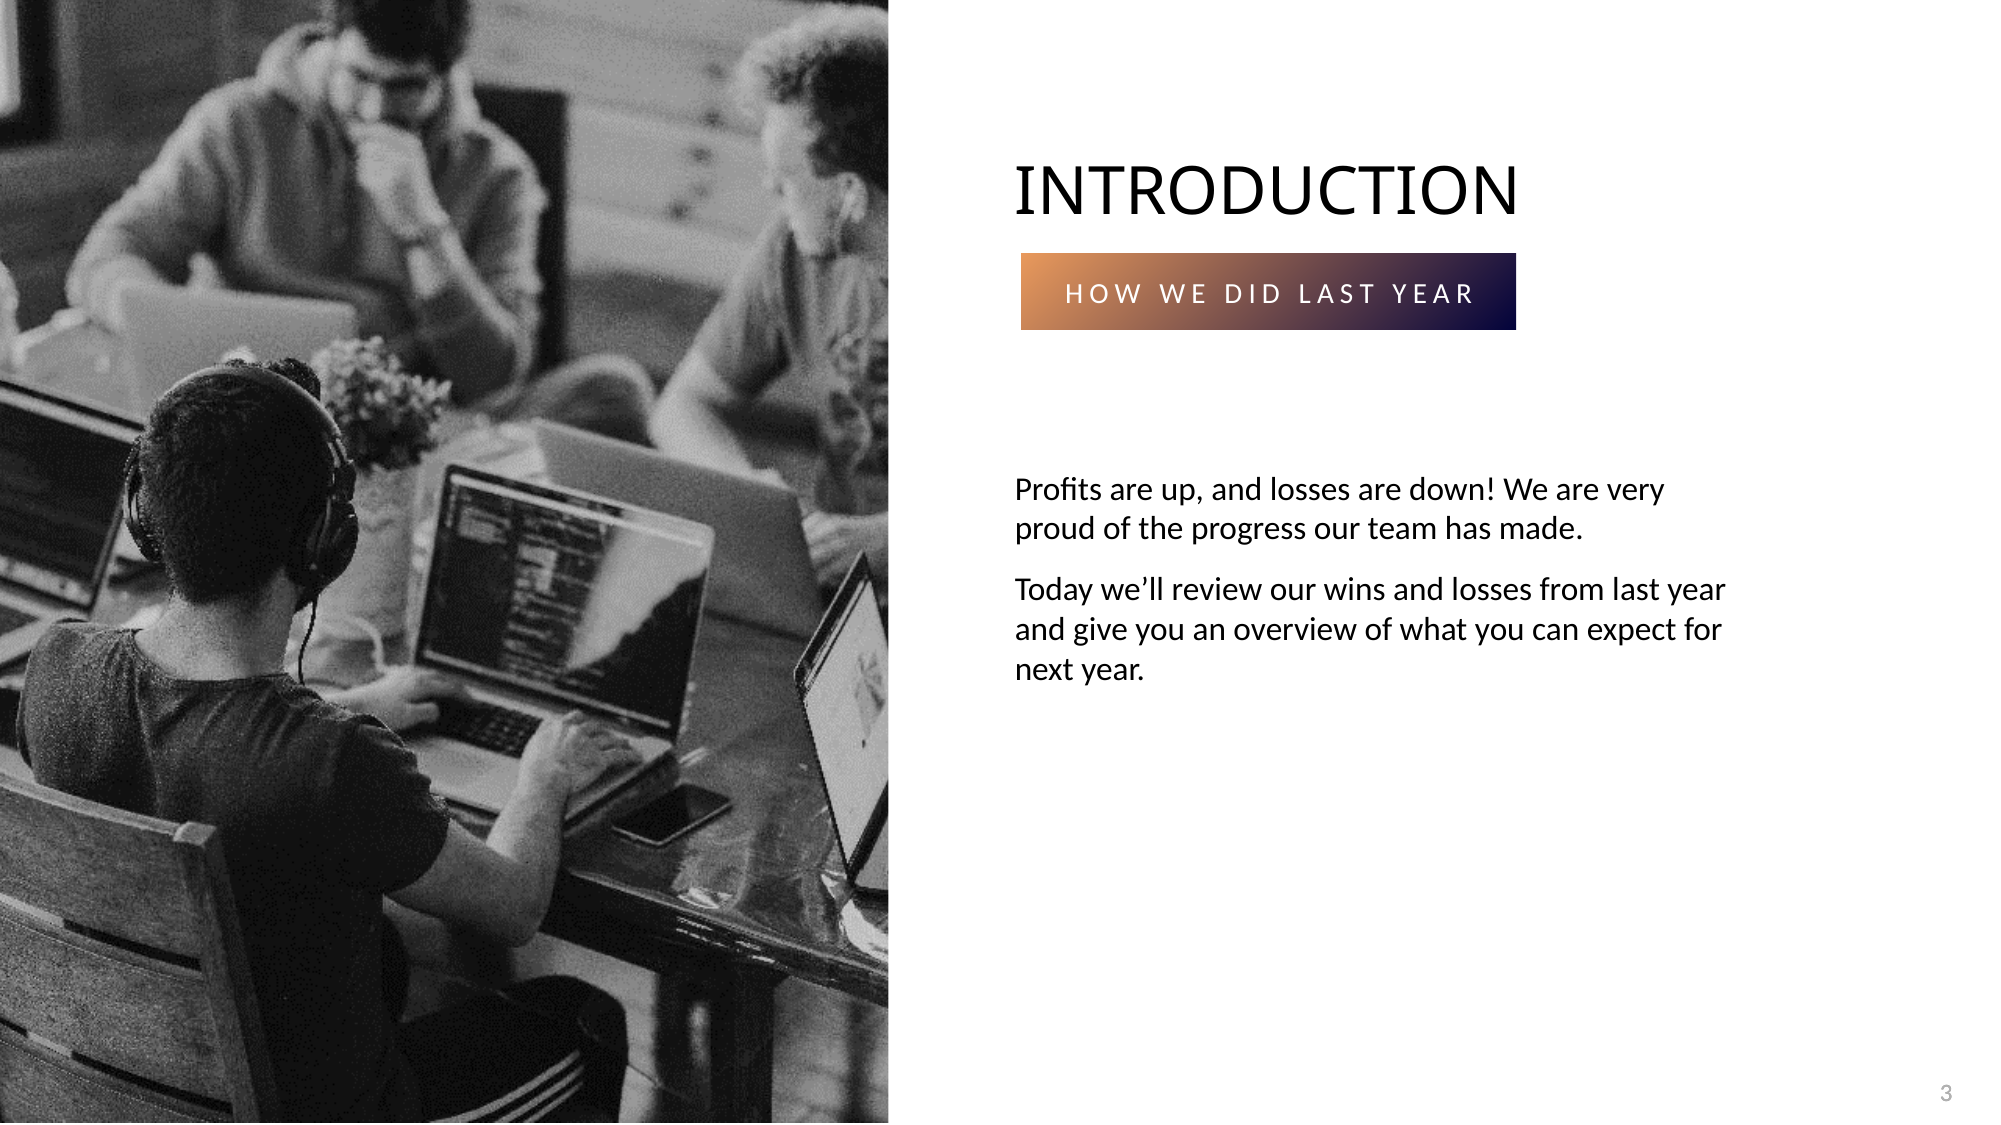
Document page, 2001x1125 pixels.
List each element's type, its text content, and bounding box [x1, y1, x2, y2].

picture [0, 0, 889, 1124]
slide_number 3 [1894, 1061, 1968, 1121]
title INTRODUCTION [999, 100, 1968, 246]
list Profits are up, and losses are down! We are very proud of the progress our team has made. Today we’ll review our wins and losses from last year and give you an overview of what you can expect for next year. [999, 459, 1762, 824]
list HOW WE DID LAST YEAR [1021, 253, 1517, 330]
